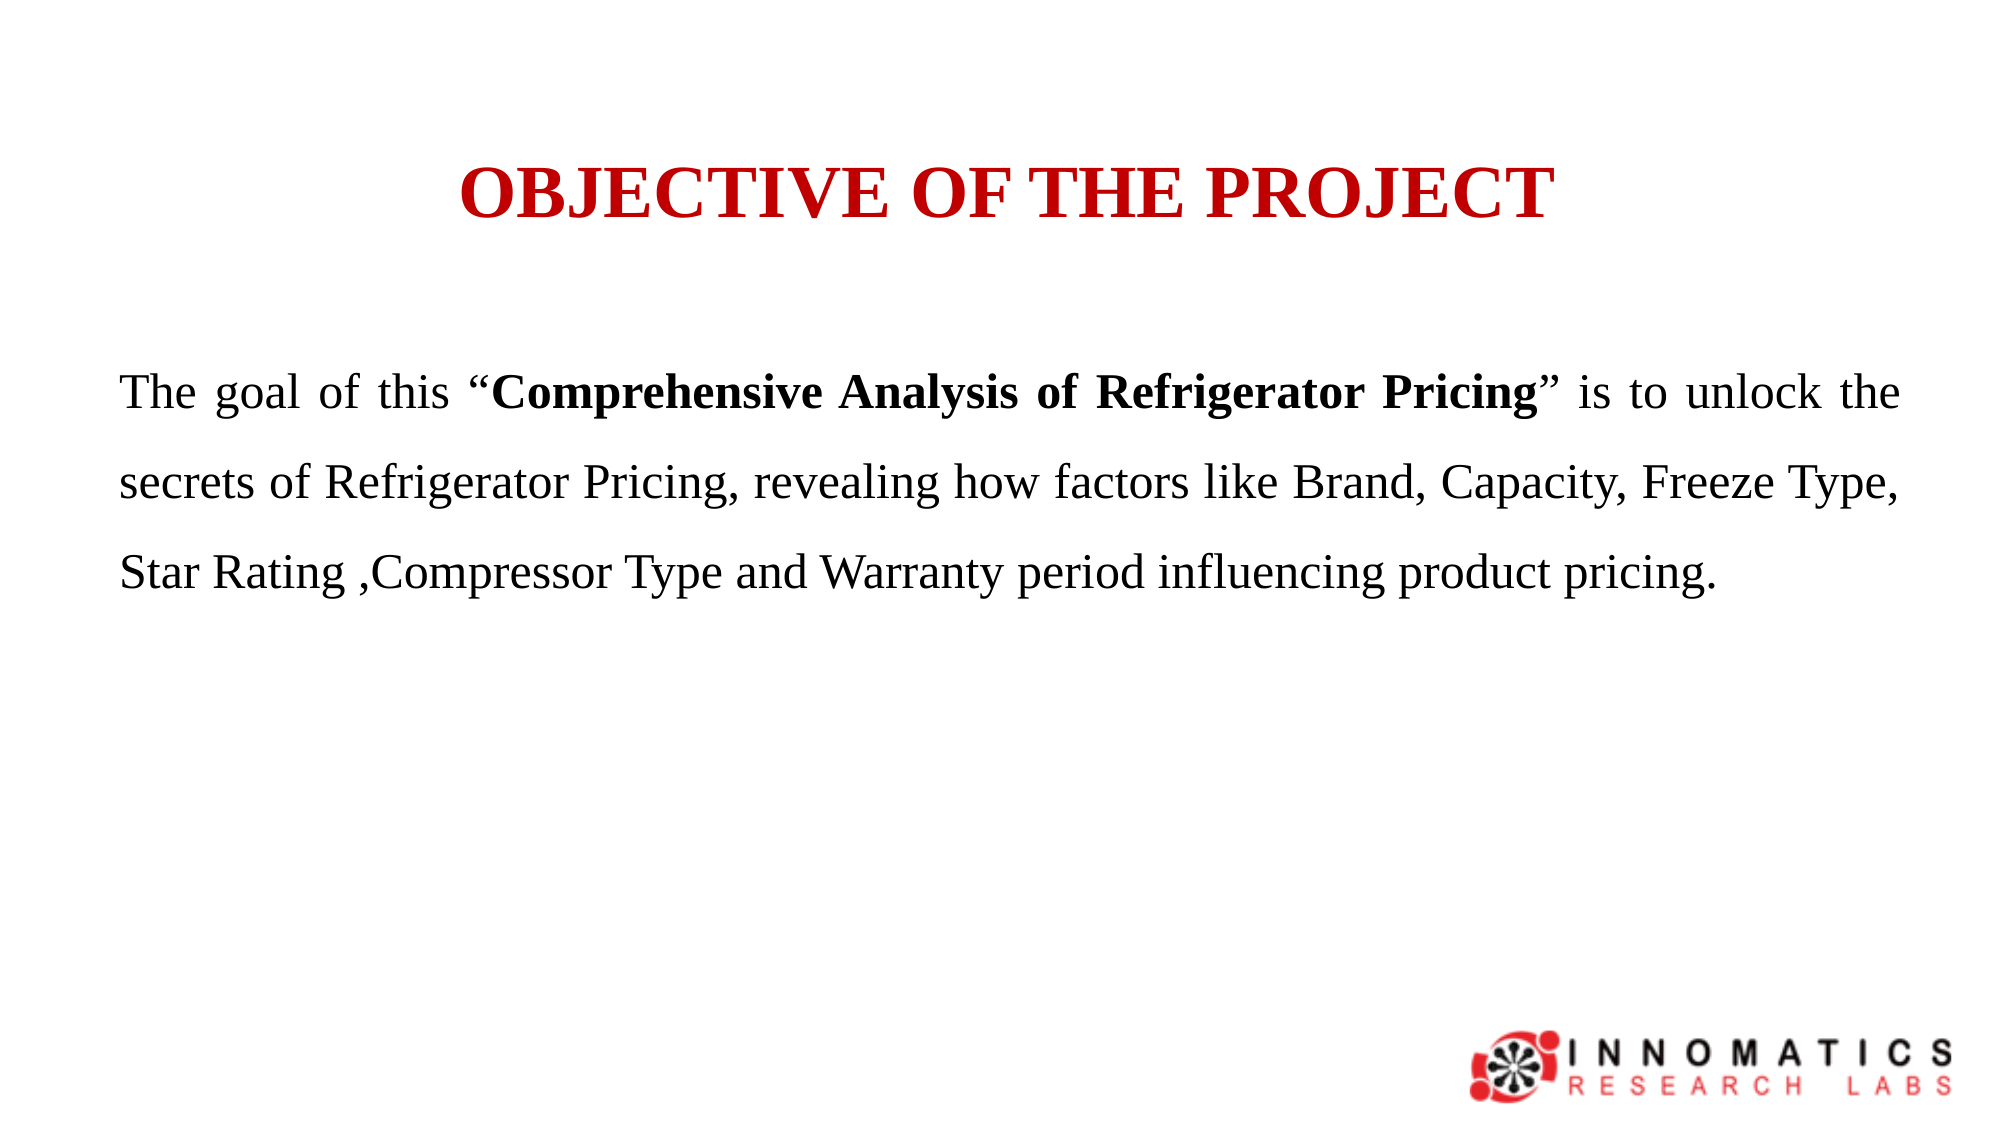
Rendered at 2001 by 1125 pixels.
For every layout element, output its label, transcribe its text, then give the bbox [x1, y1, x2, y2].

subtitle The goal of this “Comprehensive Analysis of Refrigerator Pricing” is to unlock the secrets of Refrigerator Pricing, revealing how factors like Brand, Capacity, Freeze Type, Star Rating ,Compressor Type and Warranty period influencing product pricing. [95, 321, 1917, 868]
title OBJECTIVE OF THE PROJECT [55, 110, 1959, 392]
picture [1445, 1014, 1975, 1125]
